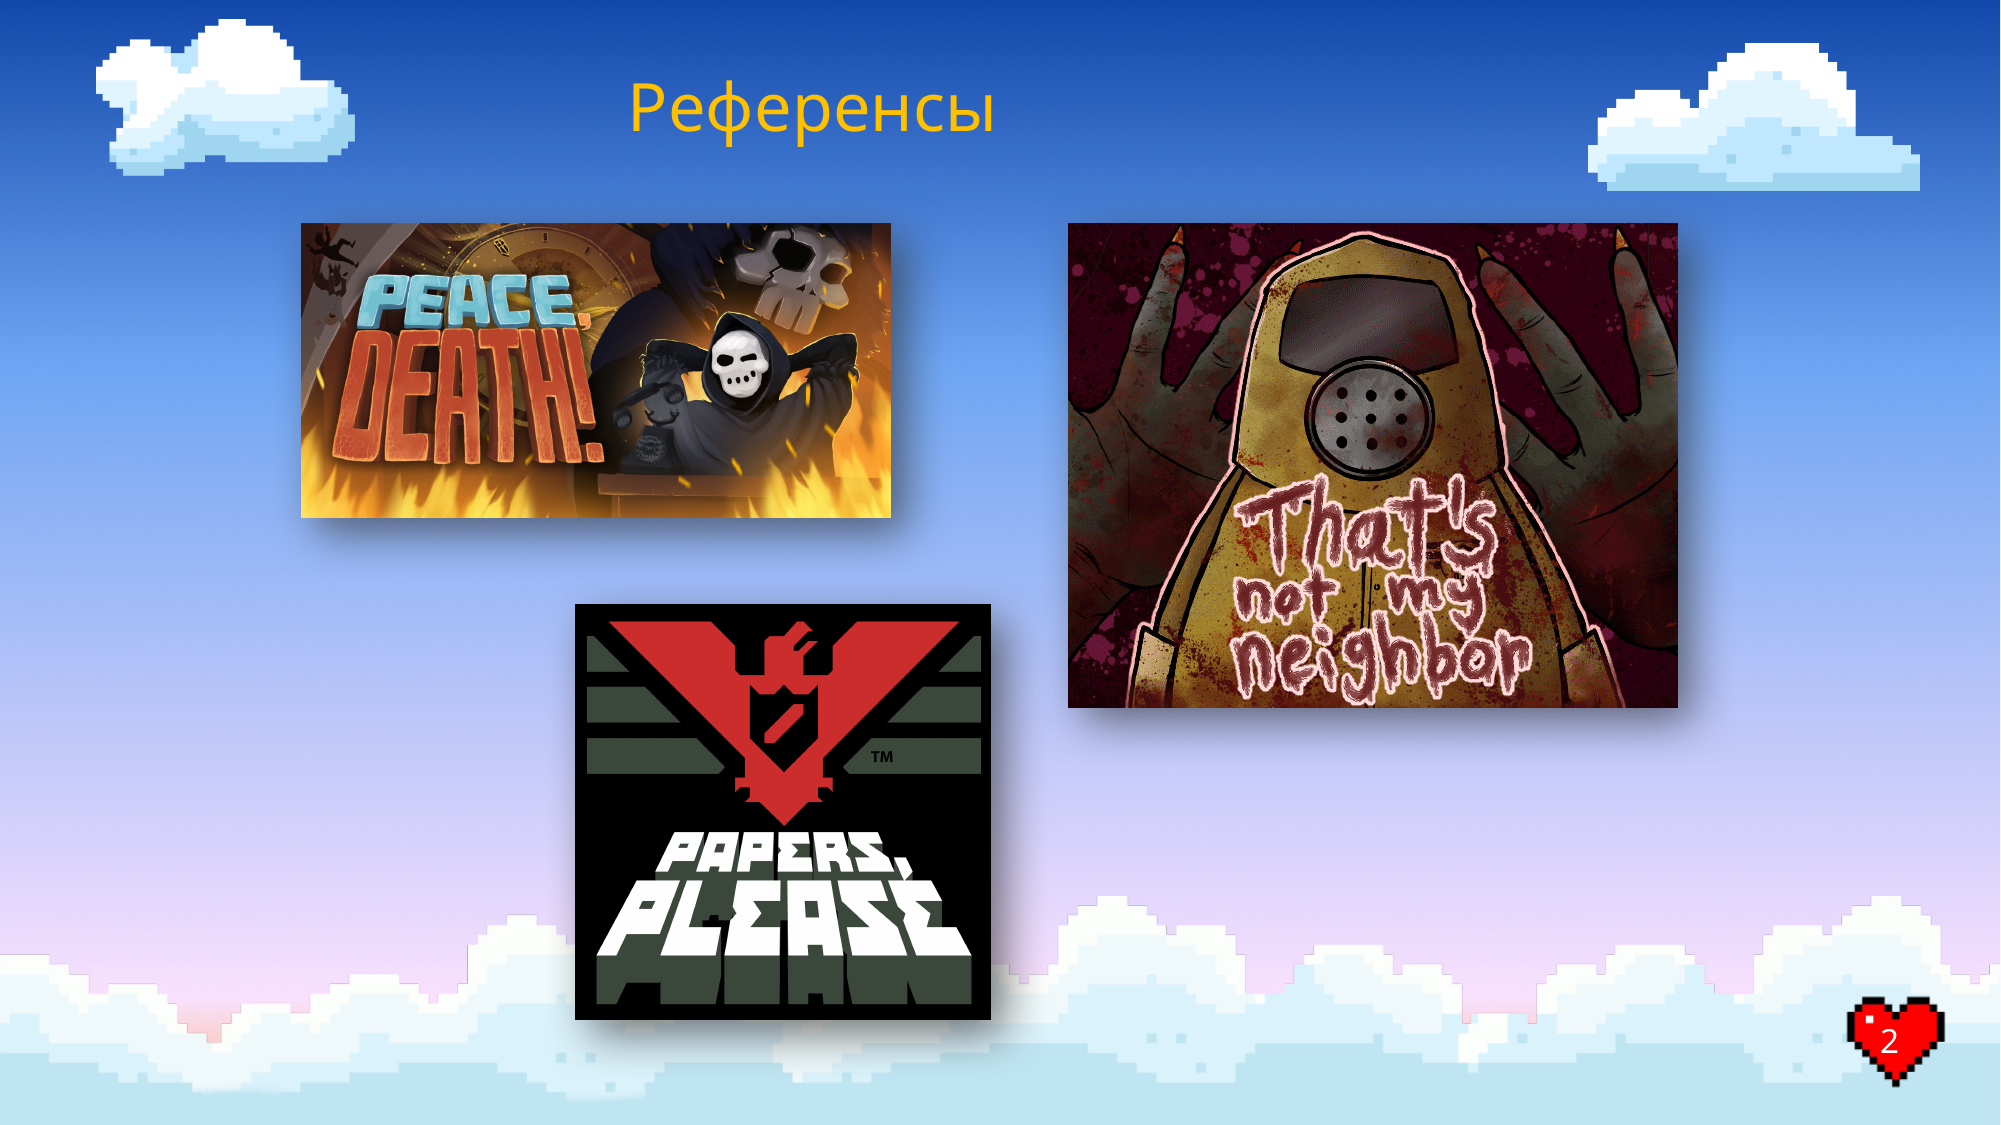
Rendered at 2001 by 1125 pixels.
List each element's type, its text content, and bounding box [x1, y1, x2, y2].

picture [0, 0, 2001, 1125]
text_box Референсы [613, 57, 1387, 152]
